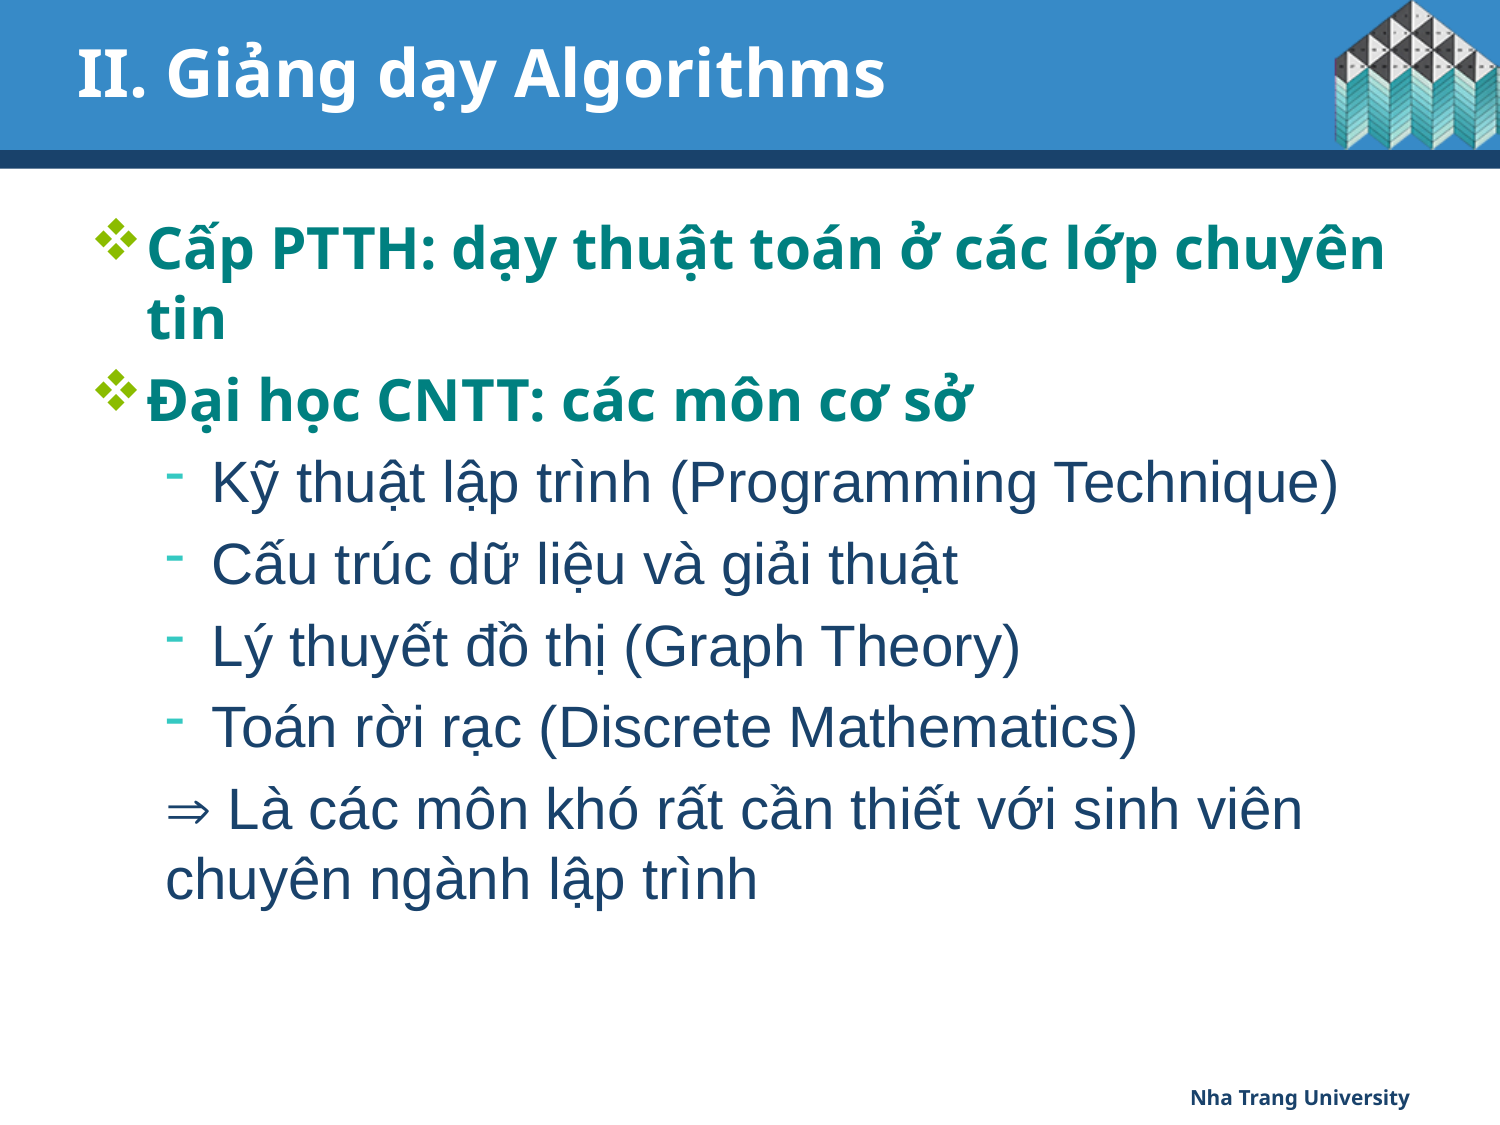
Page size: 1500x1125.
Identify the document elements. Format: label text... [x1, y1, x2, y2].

footer Nha Trang University [1037, 1076, 1425, 1117]
list Cấp PTTH: dạy thuật toán ở các lớp chuyên tin Đại học CNTT: các môn cơ sở Kỹ thuật lập trình (Programming Technique) Cấu trúc dữ liệu và giải thuật Lý thuyết đồ thị (Graph Theory) Toán rời rạc (Discrete Mathematics)  Là các môn khó rất cần thiết với sinh viên chuyên ngành lập trình [75, 203, 1425, 1065]
picture [0, 0, 1500, 150]
title II. Giảng dạy Algorithms [62, 24, 1275, 118]
